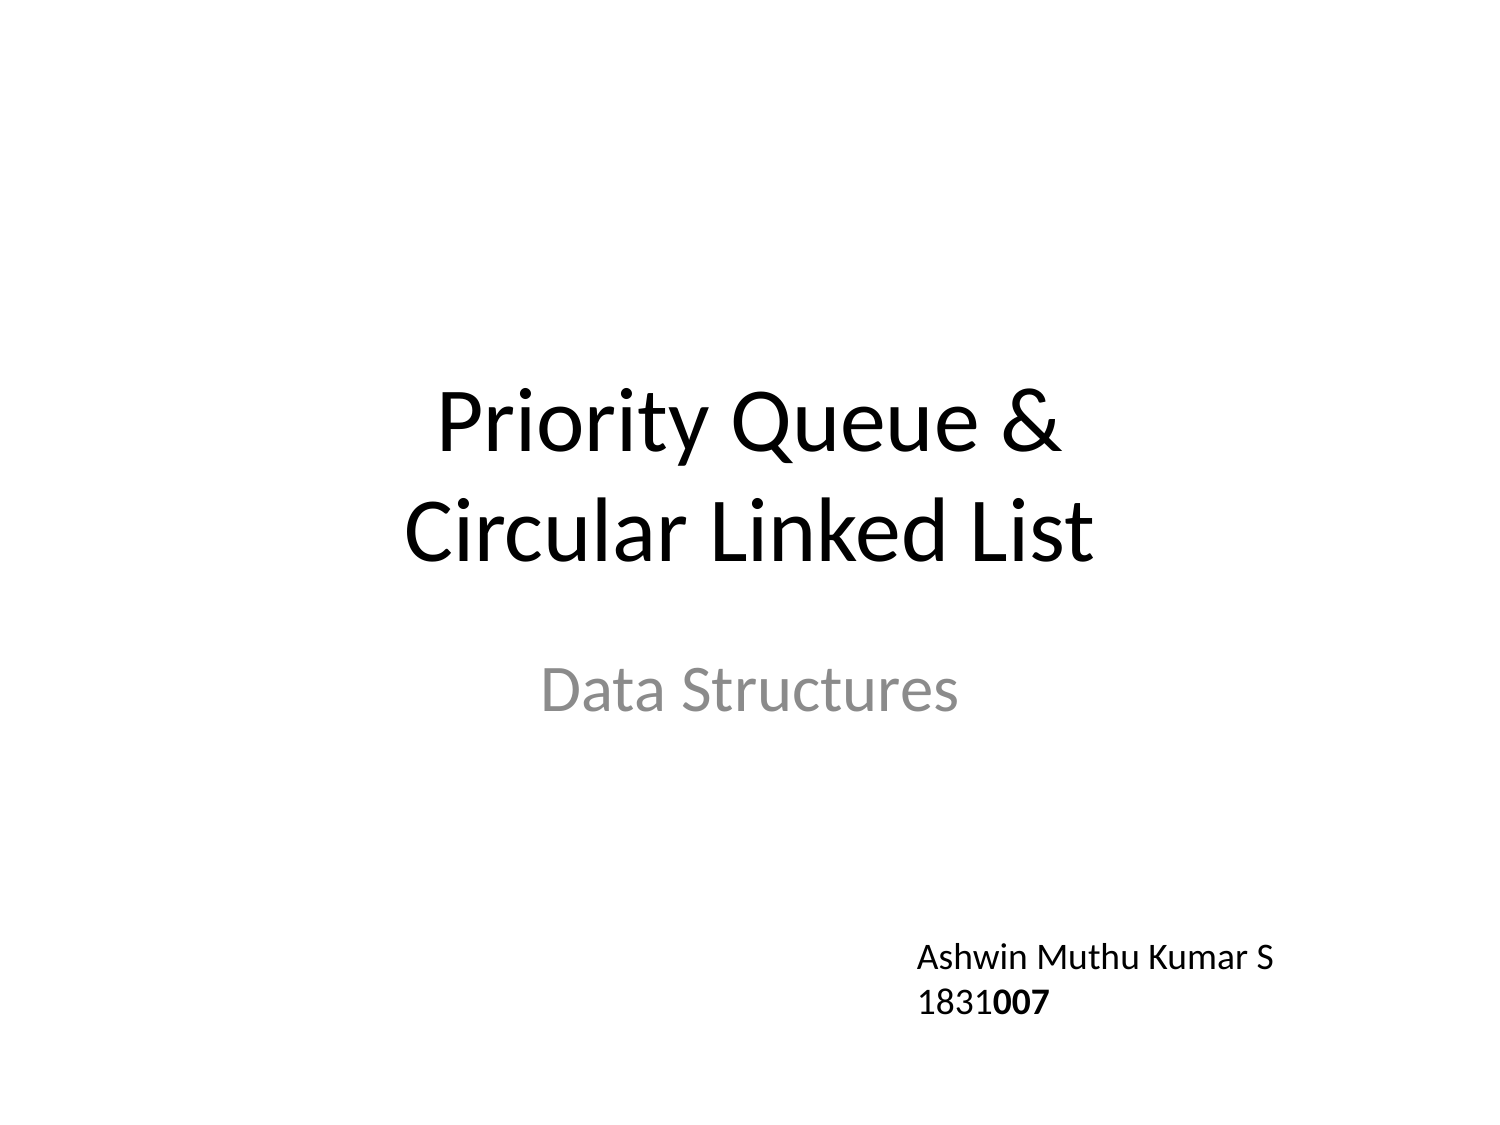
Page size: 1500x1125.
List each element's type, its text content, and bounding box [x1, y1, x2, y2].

subtitle Data Structures [225, 637, 1275, 738]
text_box Ashwin Muthu Kumar S 1831007 [902, 924, 1290, 1030]
title Priority Queue & Circular Linked List [112, 349, 1388, 591]
